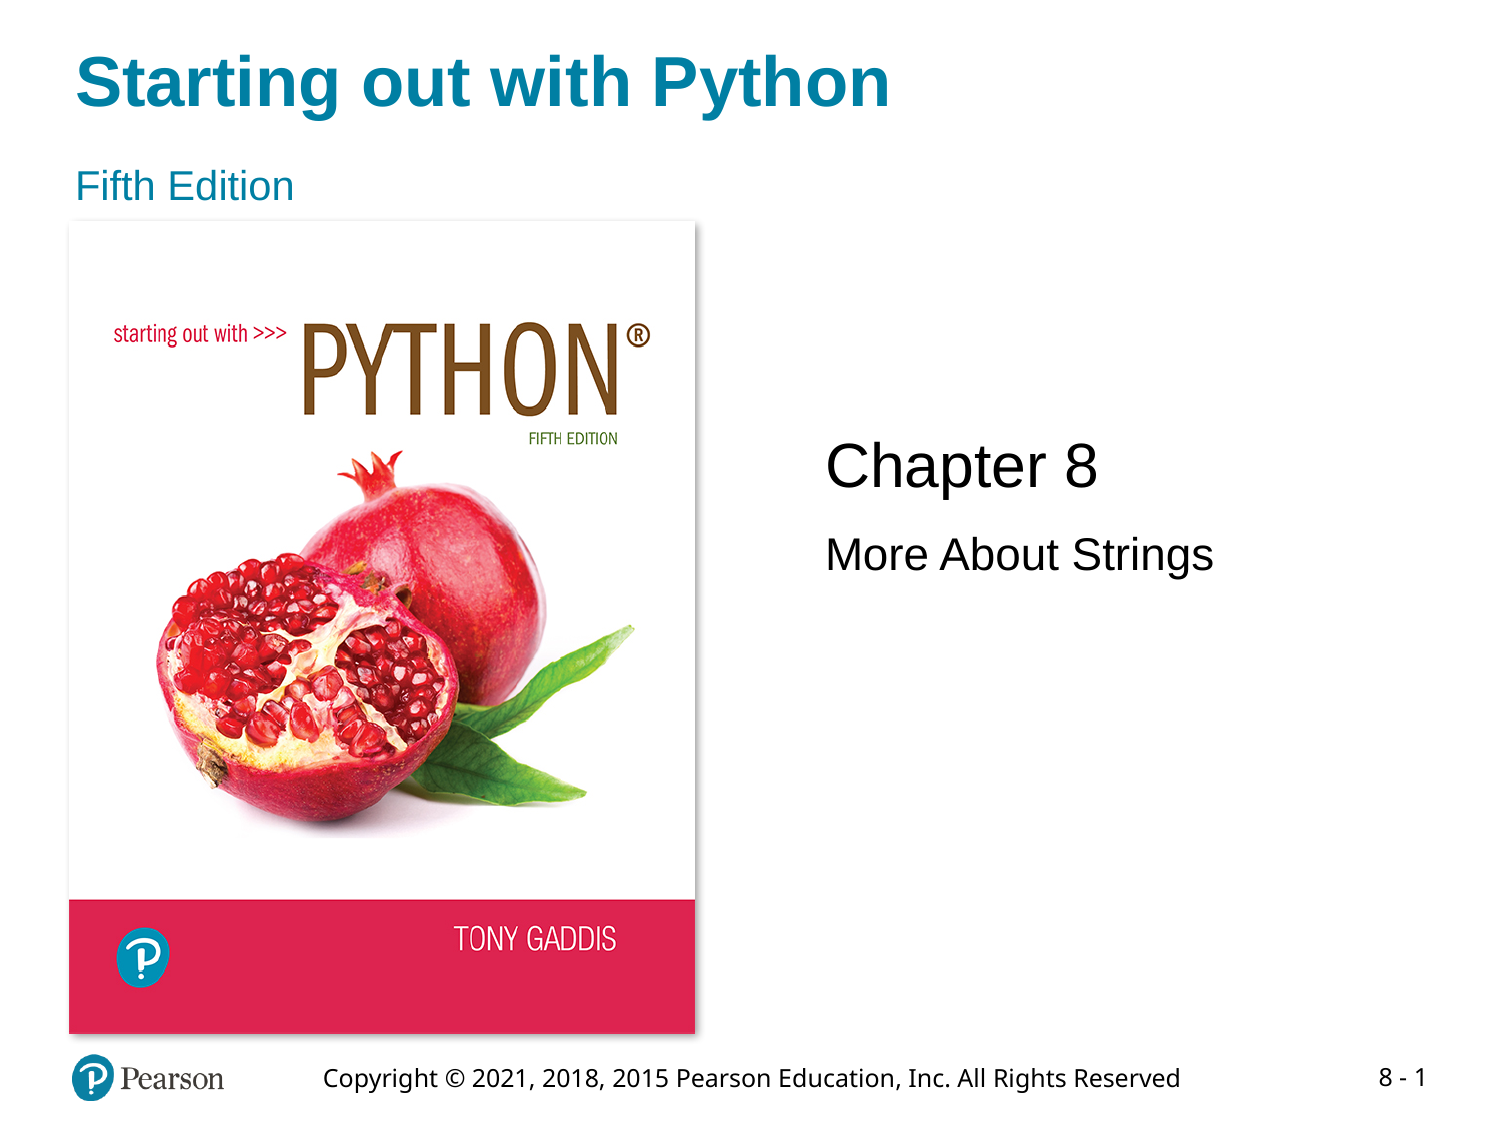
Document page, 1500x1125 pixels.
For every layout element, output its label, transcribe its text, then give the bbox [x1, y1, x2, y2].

list More About Strings [825, 525, 1425, 1005]
picture [81, 1064, 107, 1089]
list Fifth Edition [75, 158, 1425, 222]
picture [72, 1054, 89, 1072]
title Starting out with Python [75, 35, 1463, 138]
picture [68, 220, 695, 1034]
text_box Copyright © 2021, 2018, 2015 Pearson Education, Inc. All Rights Reserved [246, 1054, 1259, 1100]
list Chapter 8 [825, 237, 1425, 500]
picture [72, 1087, 83, 1101]
picture [99, 1054, 224, 1101]
